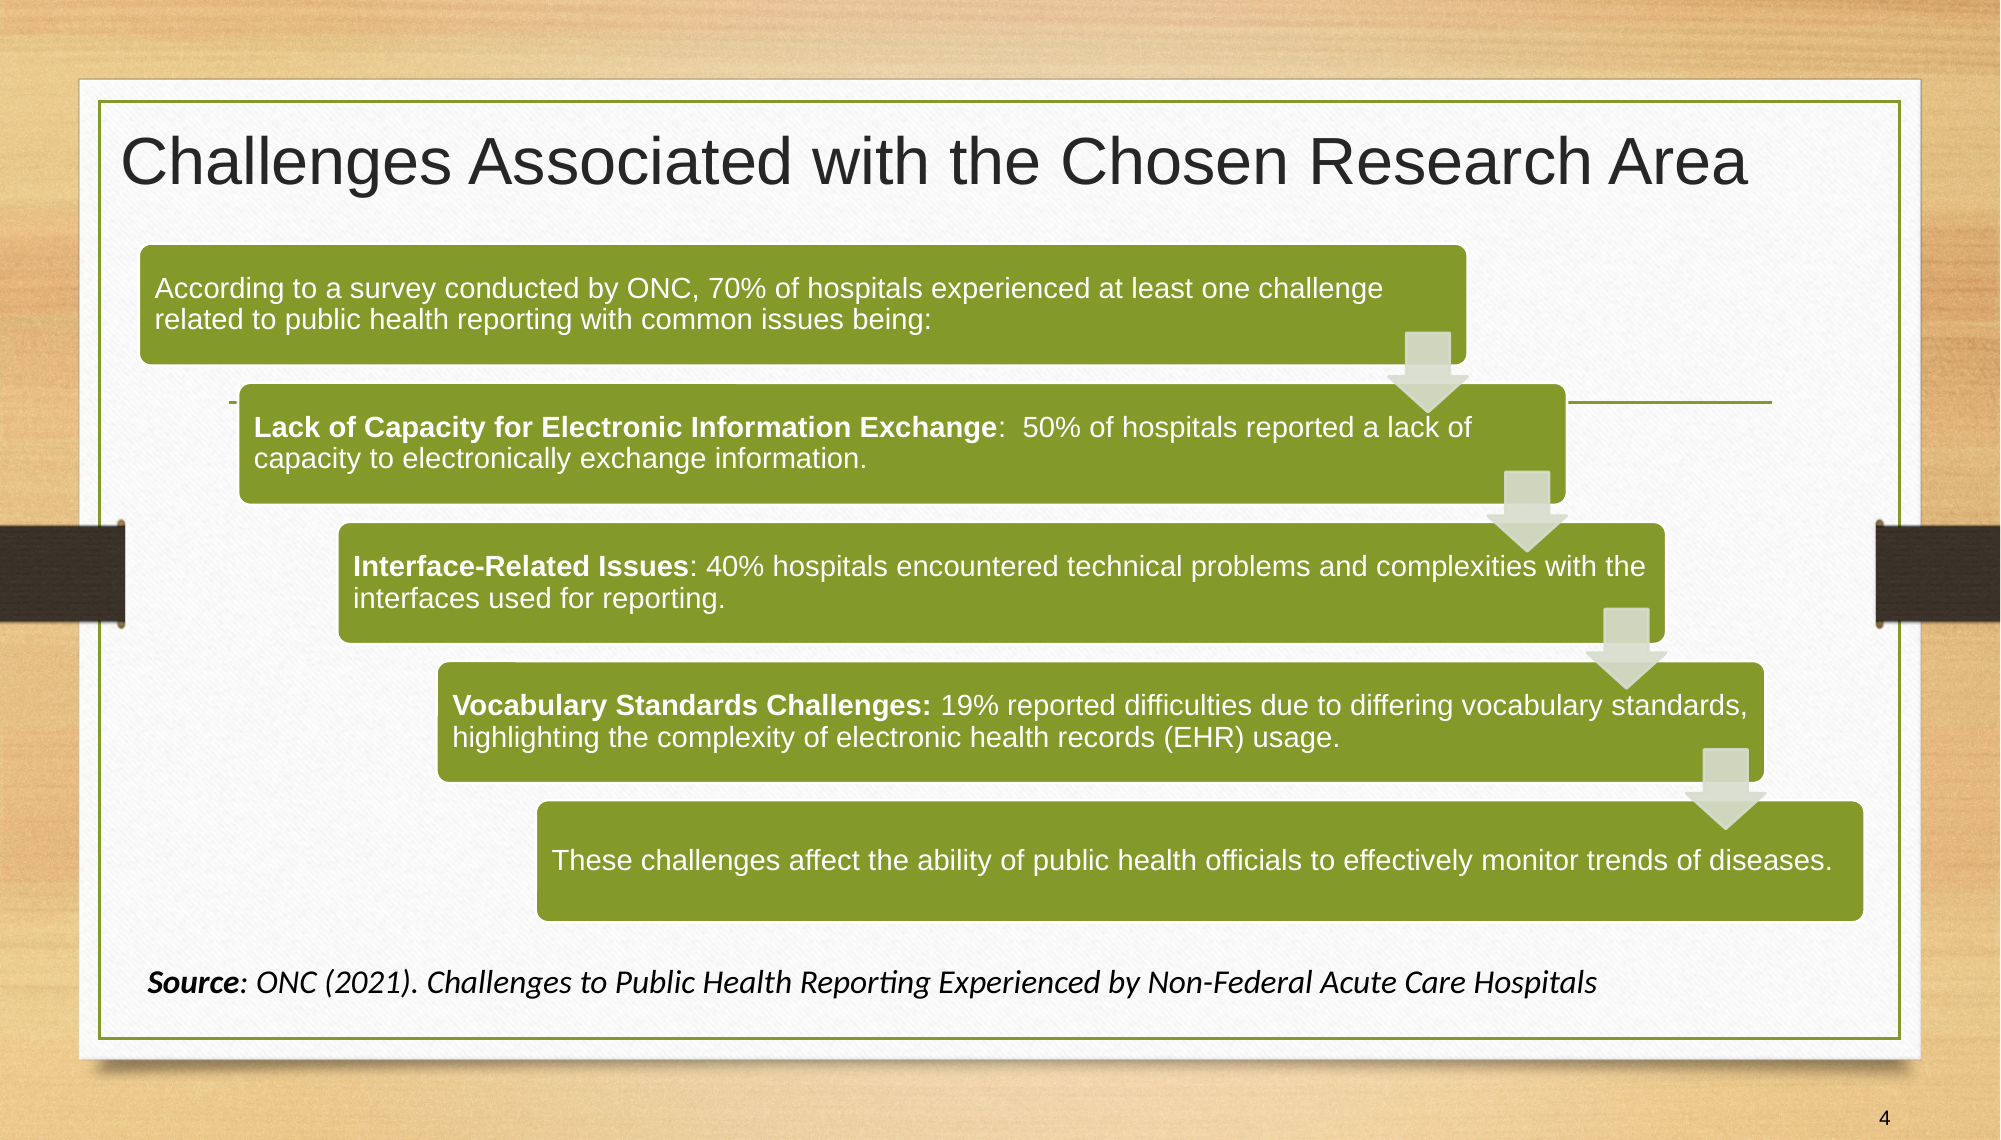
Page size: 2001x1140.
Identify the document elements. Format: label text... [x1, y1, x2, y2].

slide_number 4 [1816, 1093, 1906, 1140]
text_box Source: ONC (2021). Challenges to Public Health Reporting Experienced by Non-Federal Acute Care Hospitals [132, 952, 1806, 1008]
picture [0, 0, 2001, 1140]
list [138, 243, 1865, 923]
title Challenges Associated with the Chosen Research Area [9, 55, 1862, 260]
